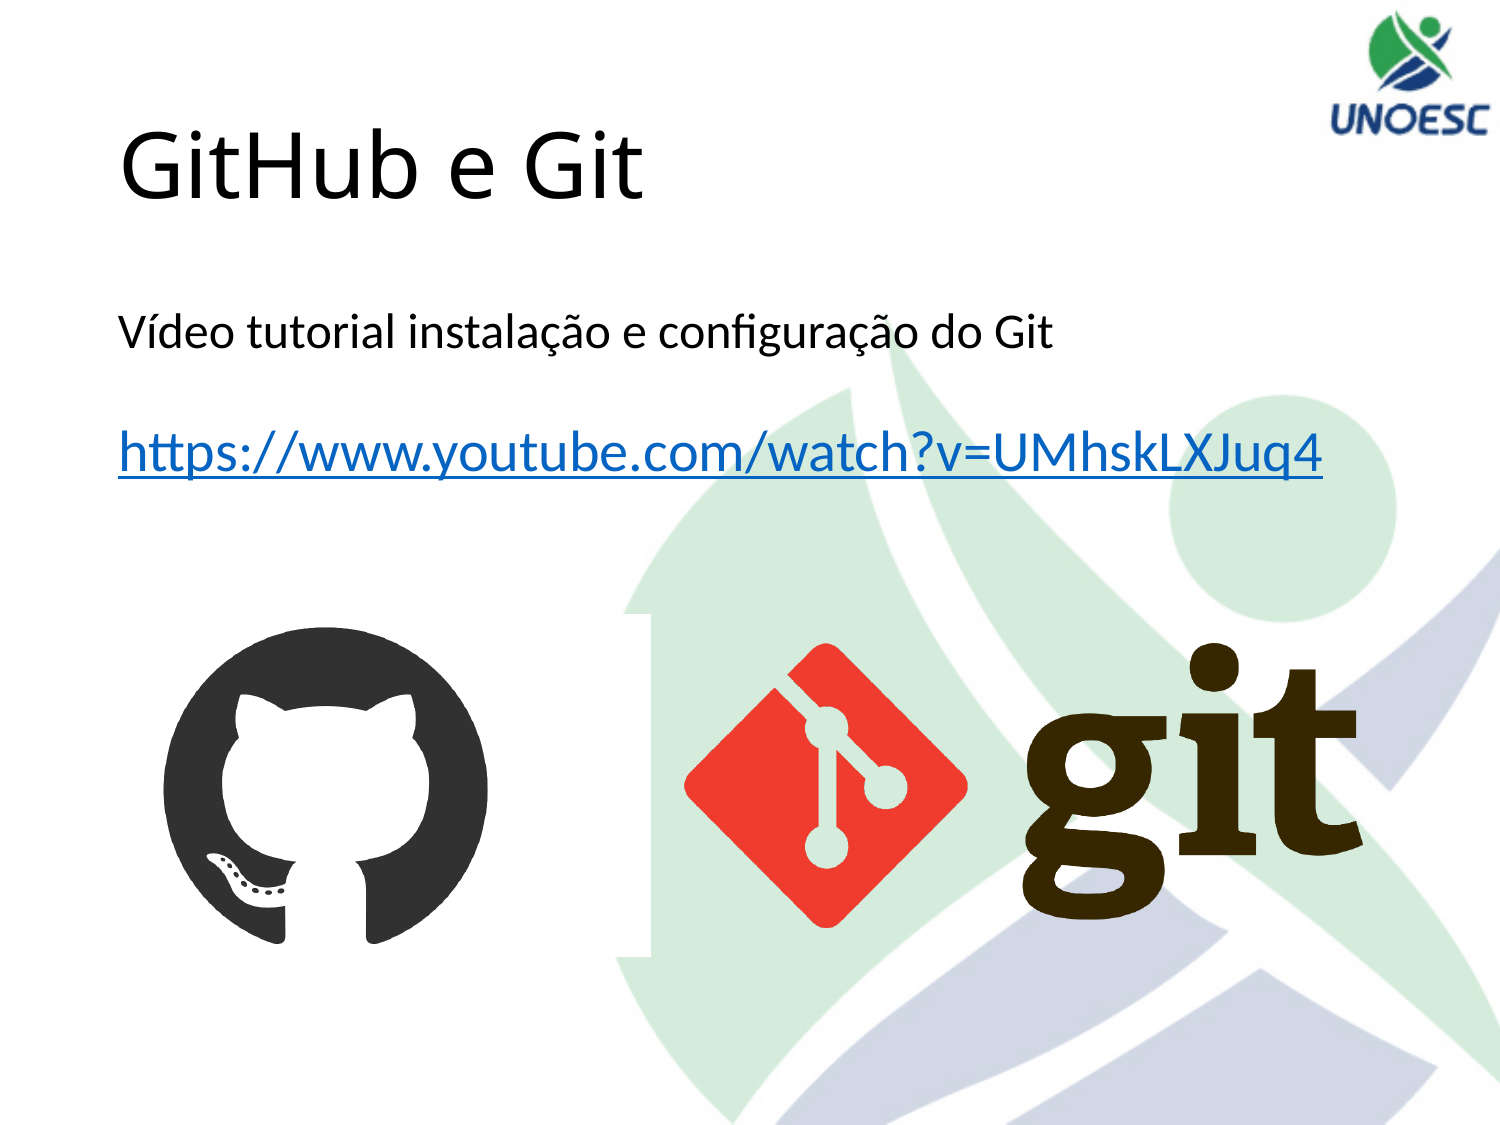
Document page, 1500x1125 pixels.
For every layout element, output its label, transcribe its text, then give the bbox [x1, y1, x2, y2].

picture [0, 0, 1500, 1125]
title GitHub e Git [103, 59, 1397, 278]
list https://www.youtube.com/watch?v=UMhskLXJuq4 [103, 414, 1397, 1014]
text_box Vídeo tutorial instalação e configuração do Git [103, 291, 1397, 367]
